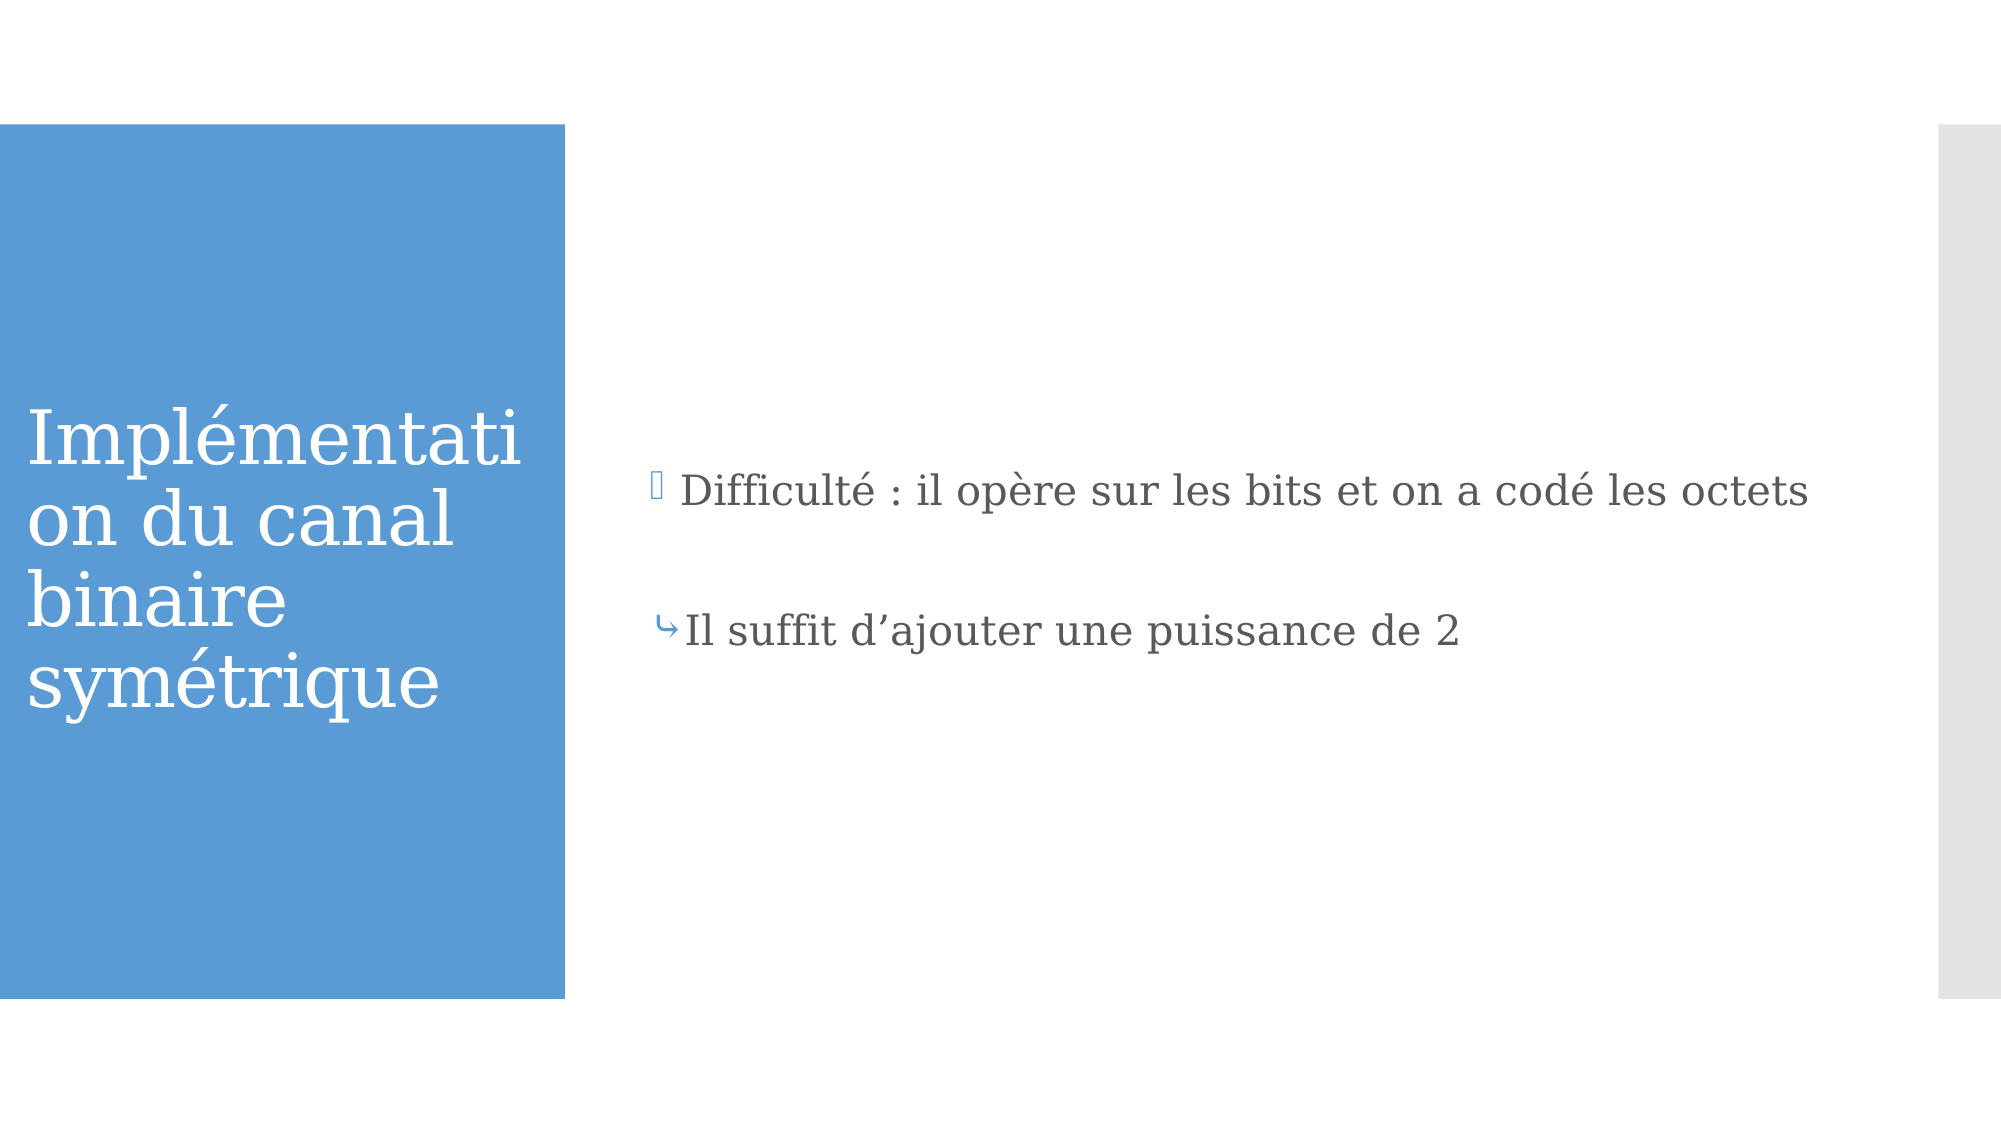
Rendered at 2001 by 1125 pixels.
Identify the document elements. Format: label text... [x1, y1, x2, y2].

list Difficulté : il opère sur les bits et on a codé les octets Il suffit d’ajouter une puissance de 2 [634, 141, 1835, 982]
title Implémentation du canal binaire symétrique [11, 184, 544, 940]
